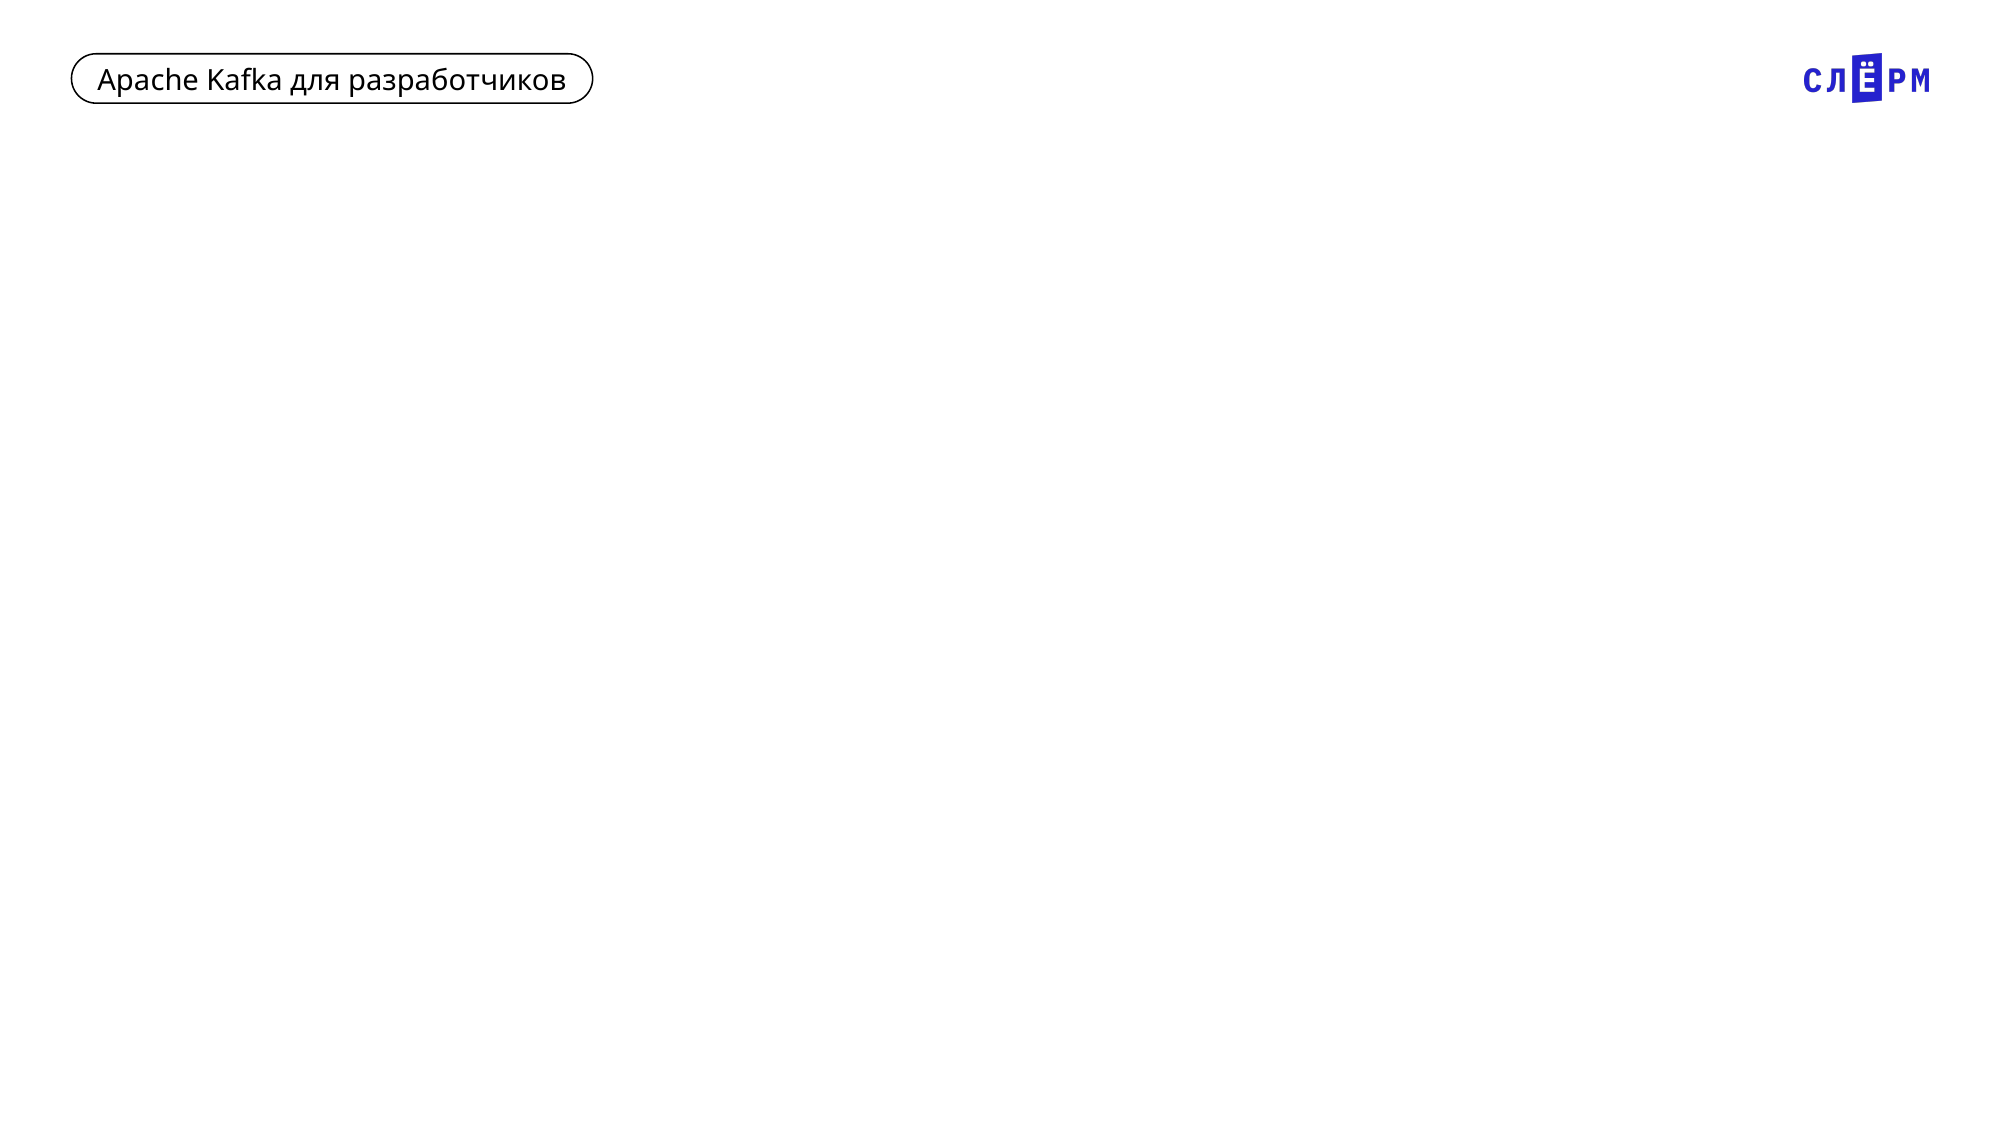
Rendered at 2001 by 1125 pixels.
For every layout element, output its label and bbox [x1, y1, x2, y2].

picture [1804, 53, 1929, 103]
